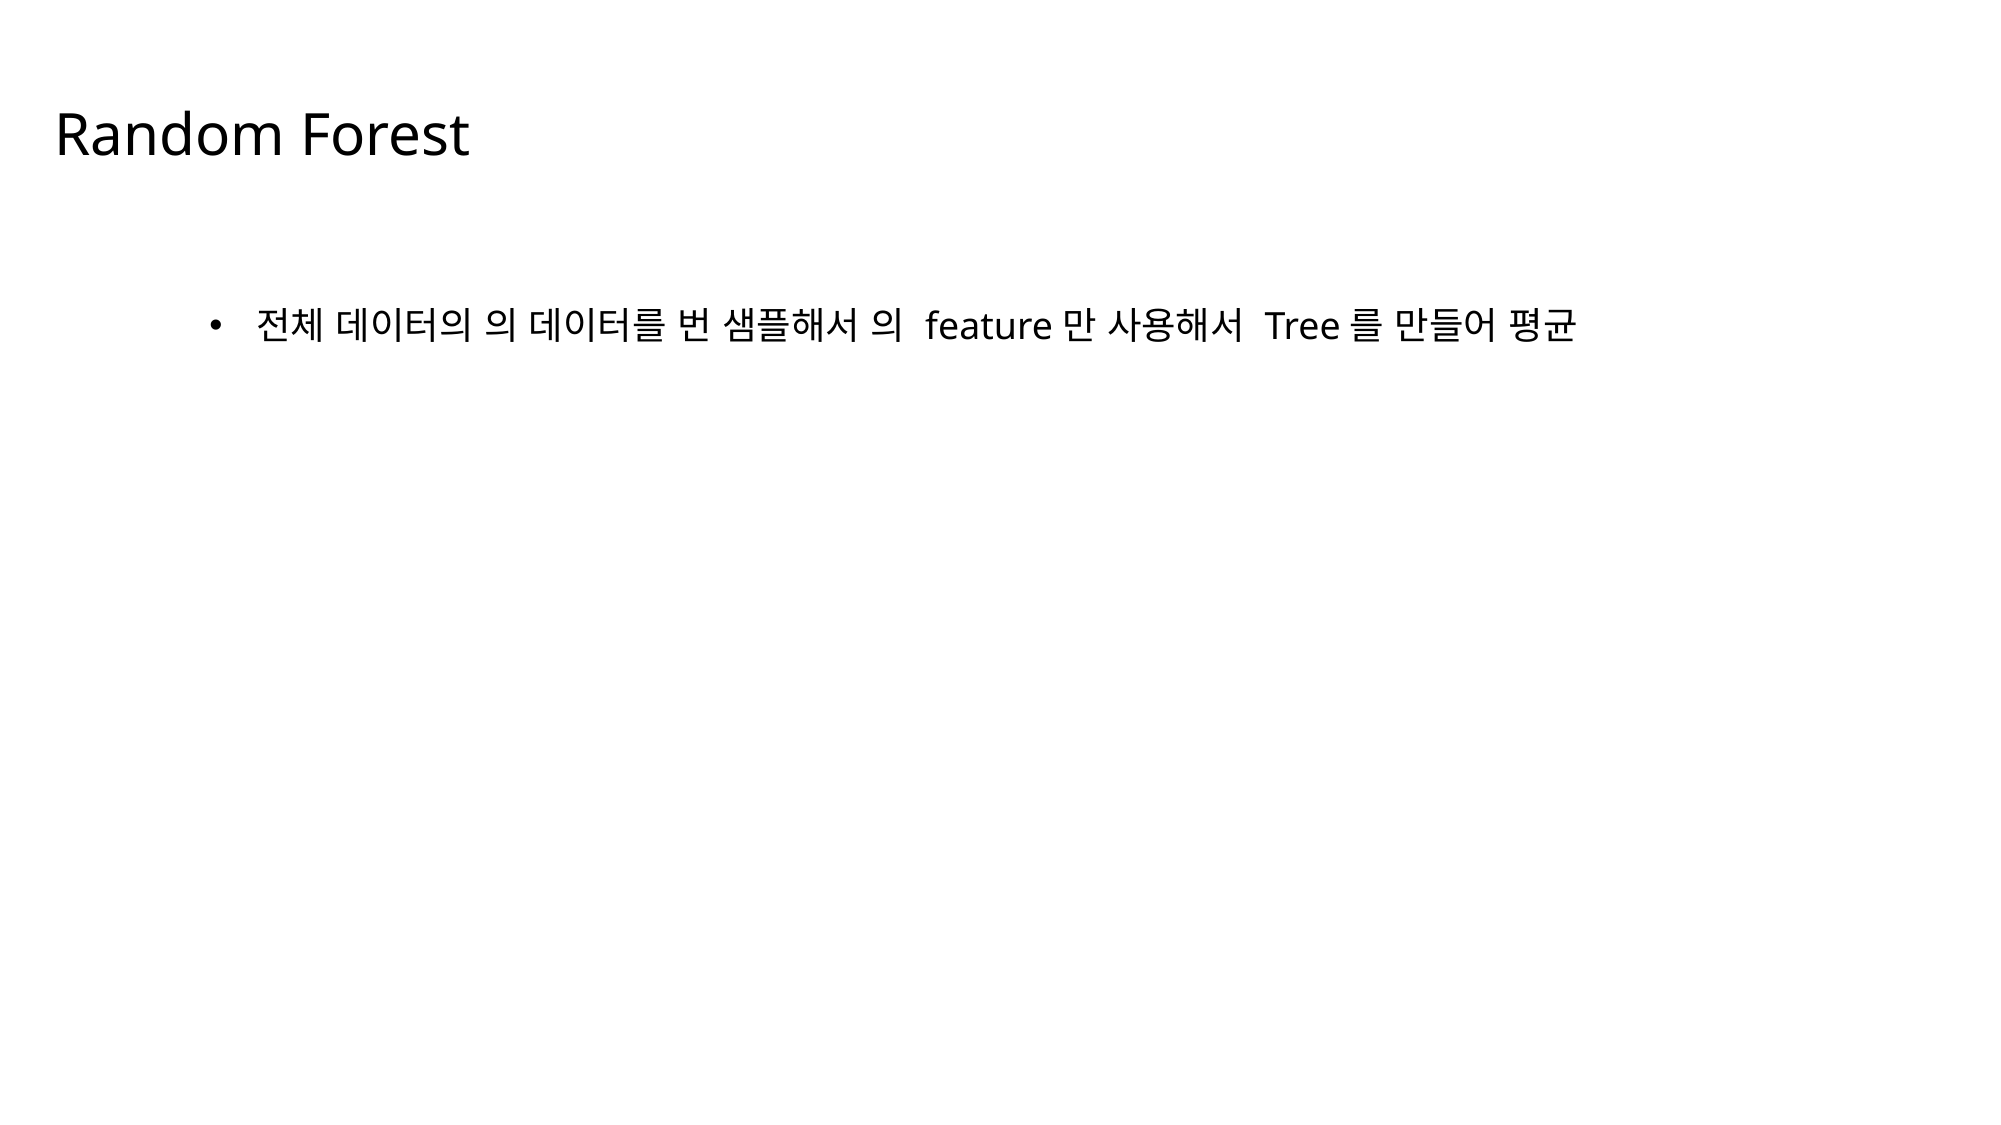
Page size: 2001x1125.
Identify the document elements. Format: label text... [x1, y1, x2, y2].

text_box Random Forest [39, 89, 485, 175]
